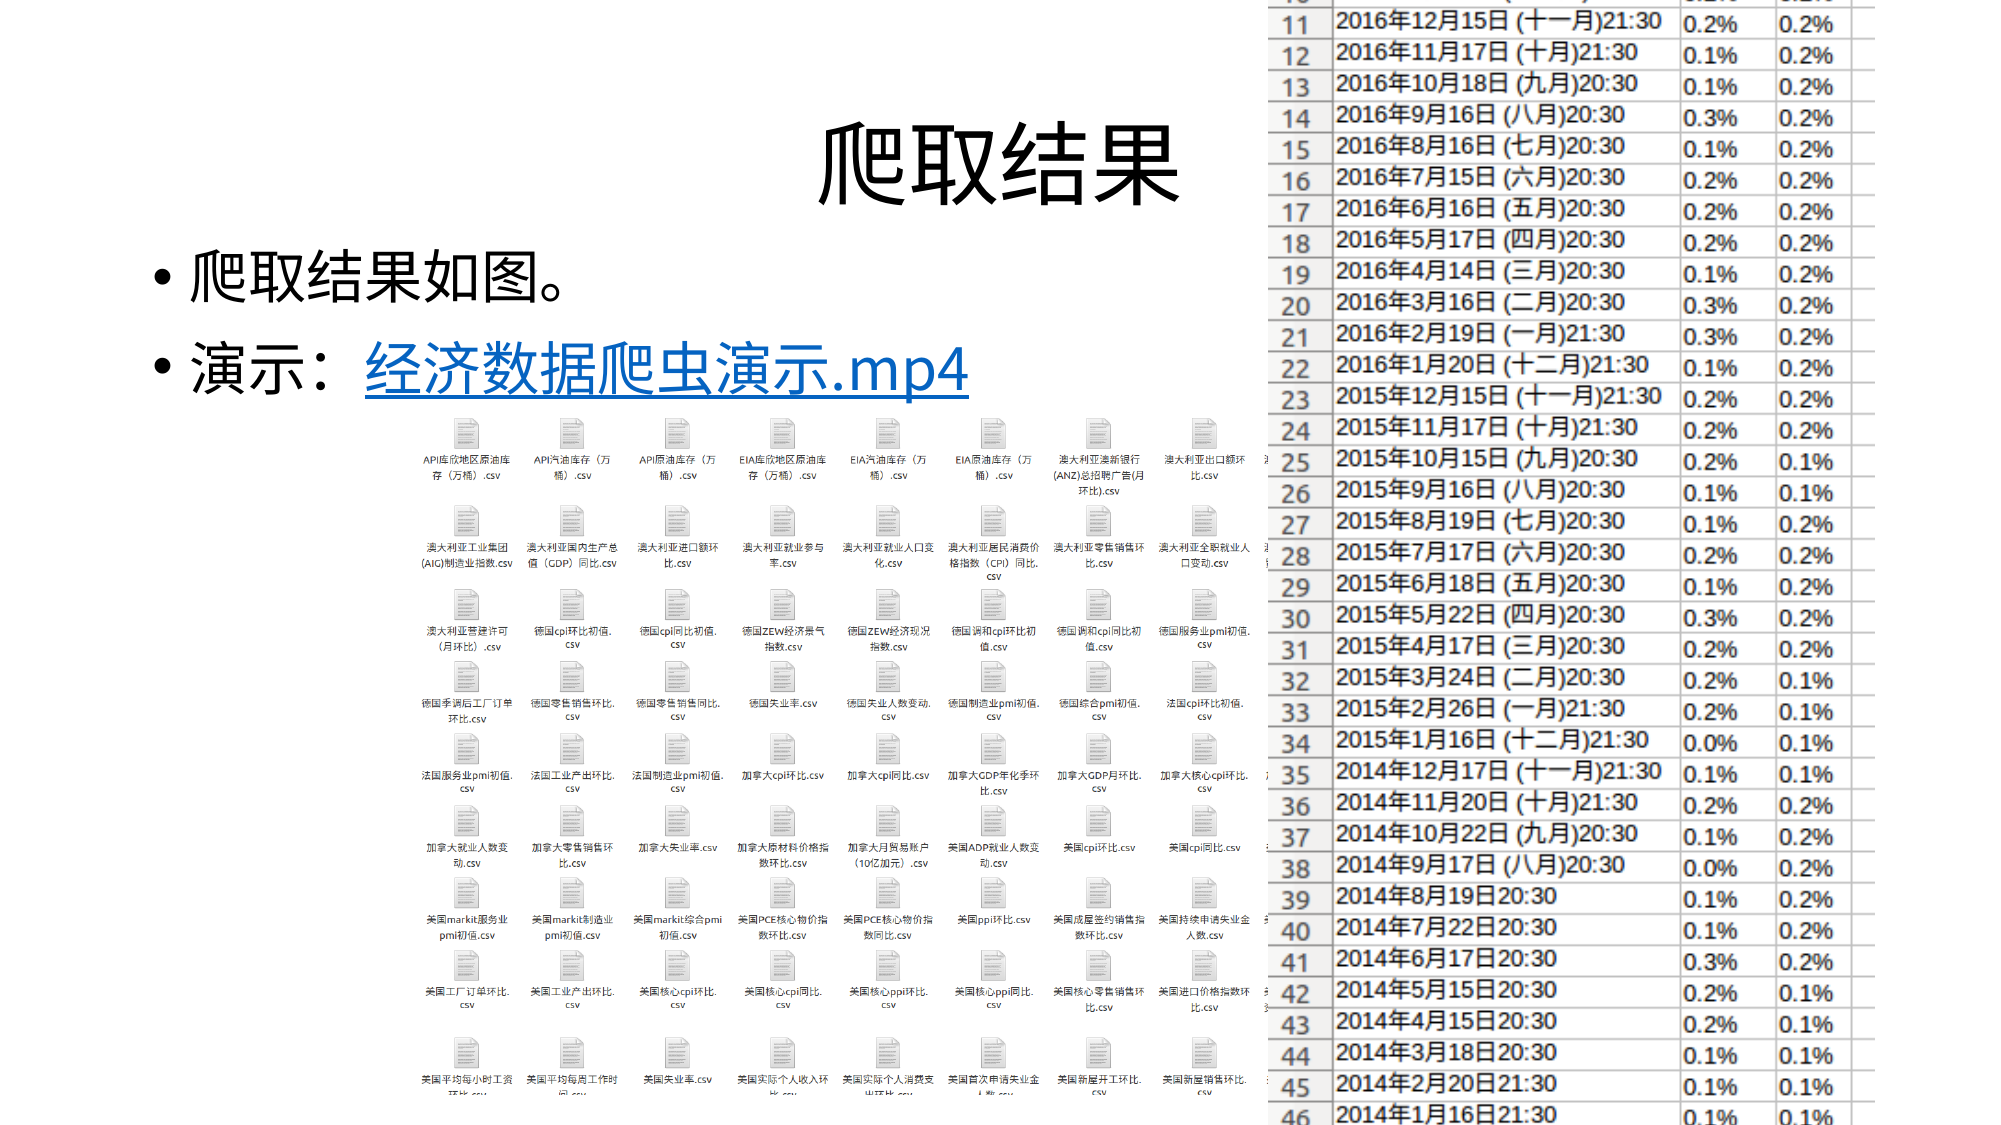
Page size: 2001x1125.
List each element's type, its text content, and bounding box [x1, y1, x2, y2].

picture [414, 0, 1875, 1125]
list 爬取结果如图。 演示：经济数据爬虫演示.mp4 [137, 240, 1268, 1014]
title 爬取结果 [137, 59, 1268, 240]
